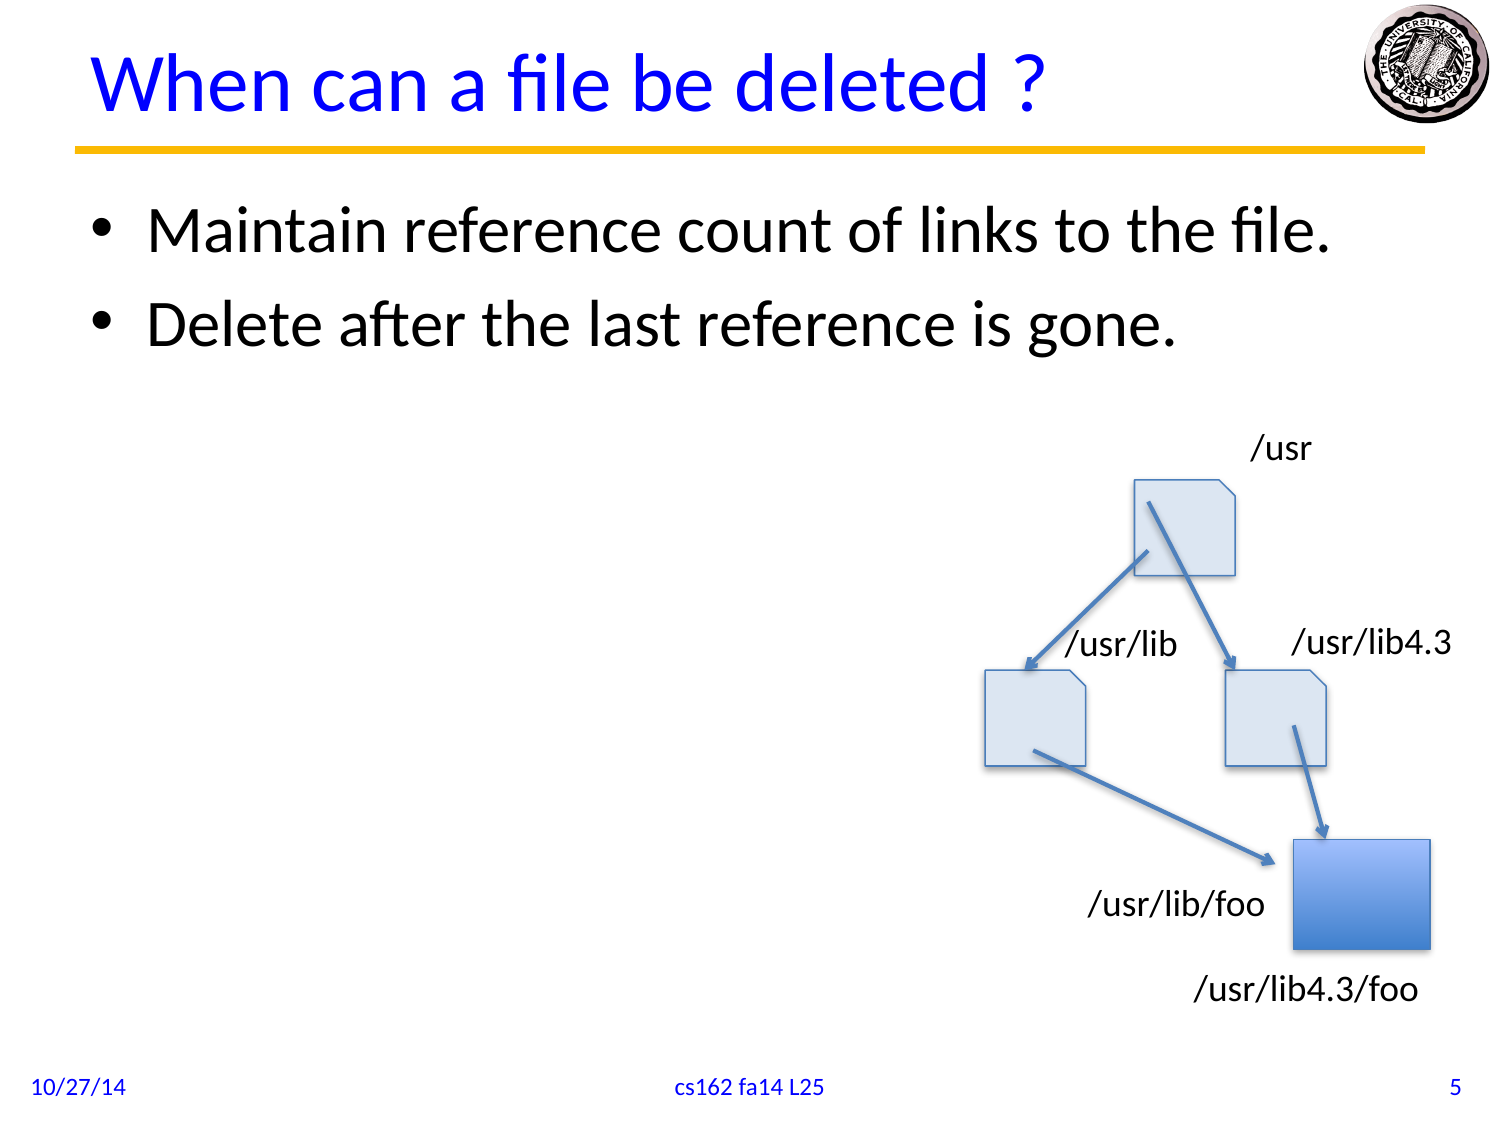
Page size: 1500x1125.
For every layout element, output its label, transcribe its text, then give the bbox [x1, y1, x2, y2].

list Maintain reference count of links to the file. Delete after the last reference is gone. [75, 178, 1425, 1035]
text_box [1032, 750, 1276, 865]
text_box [1147, 501, 1236, 671]
title When can a file be deleted ? [75, 6, 1425, 150]
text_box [1023, 550, 1149, 671]
text_box [984, 669, 1087, 767]
text_box /usr/lib4.3/foo [1178, 956, 1434, 1017]
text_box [1293, 725, 1326, 840]
slide_number 5 [1127, 1055, 1478, 1115]
text_box /usr/lib/foo [1073, 871, 1281, 932]
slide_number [15, 1055, 366, 1115]
text_box /usr [1235, 415, 1328, 476]
text_box /usr/lib4.3 [1276, 609, 1468, 670]
picture [1350, 0, 1500, 127]
footer cs162 fa14 L25 [512, 1055, 988, 1115]
text_box [1224, 669, 1327, 767]
text_box [1293, 839, 1431, 950]
text_box [1133, 479, 1236, 548]
